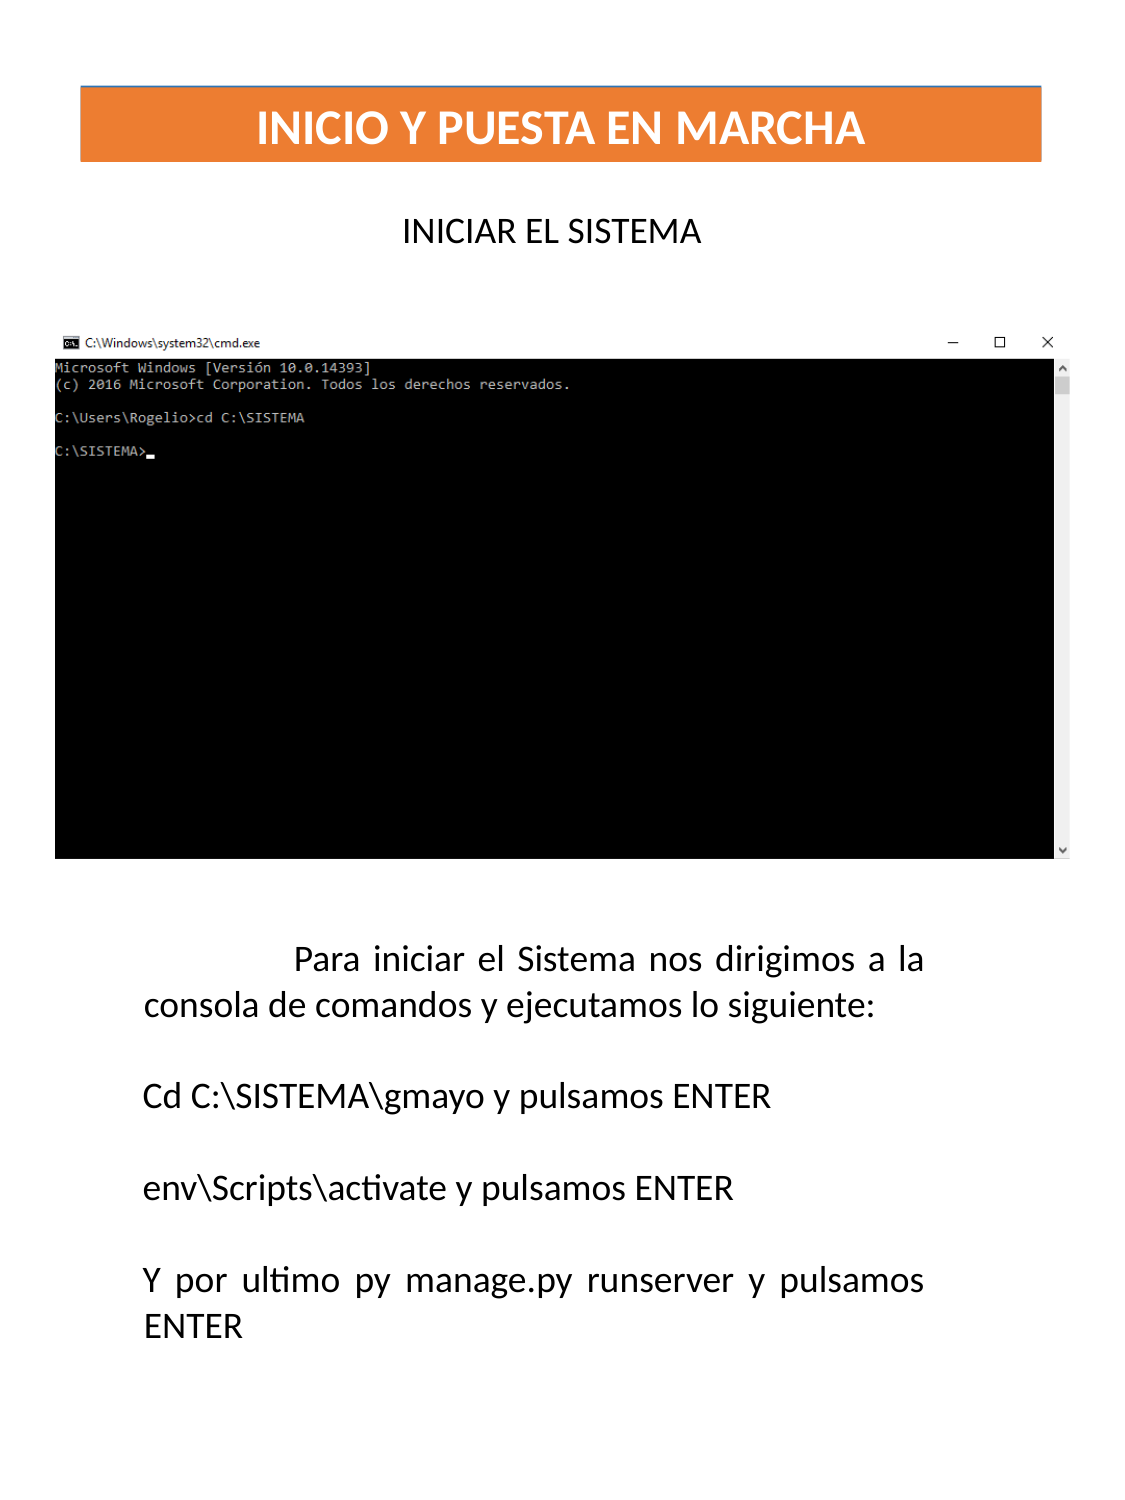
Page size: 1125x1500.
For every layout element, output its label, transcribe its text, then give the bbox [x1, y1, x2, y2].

picture [55, 330, 1070, 859]
text_box INICIAR EL SISTEMA [387, 198, 1125, 259]
text_box Para iniciar el Sistema nos dirigimos a la consola de comandos y ejecutamos lo siguiente: Cd C:\SISTEMA\gmayo y pulsamos ENTER env\Scripts\activate y pulsamos ENTER Y por ultimo py manage.py runserver y pulsamos ENTER [55, 925, 1019, 1400]
text_box INICIO Y PUESTA EN MARCHA [80, 87, 1042, 162]
